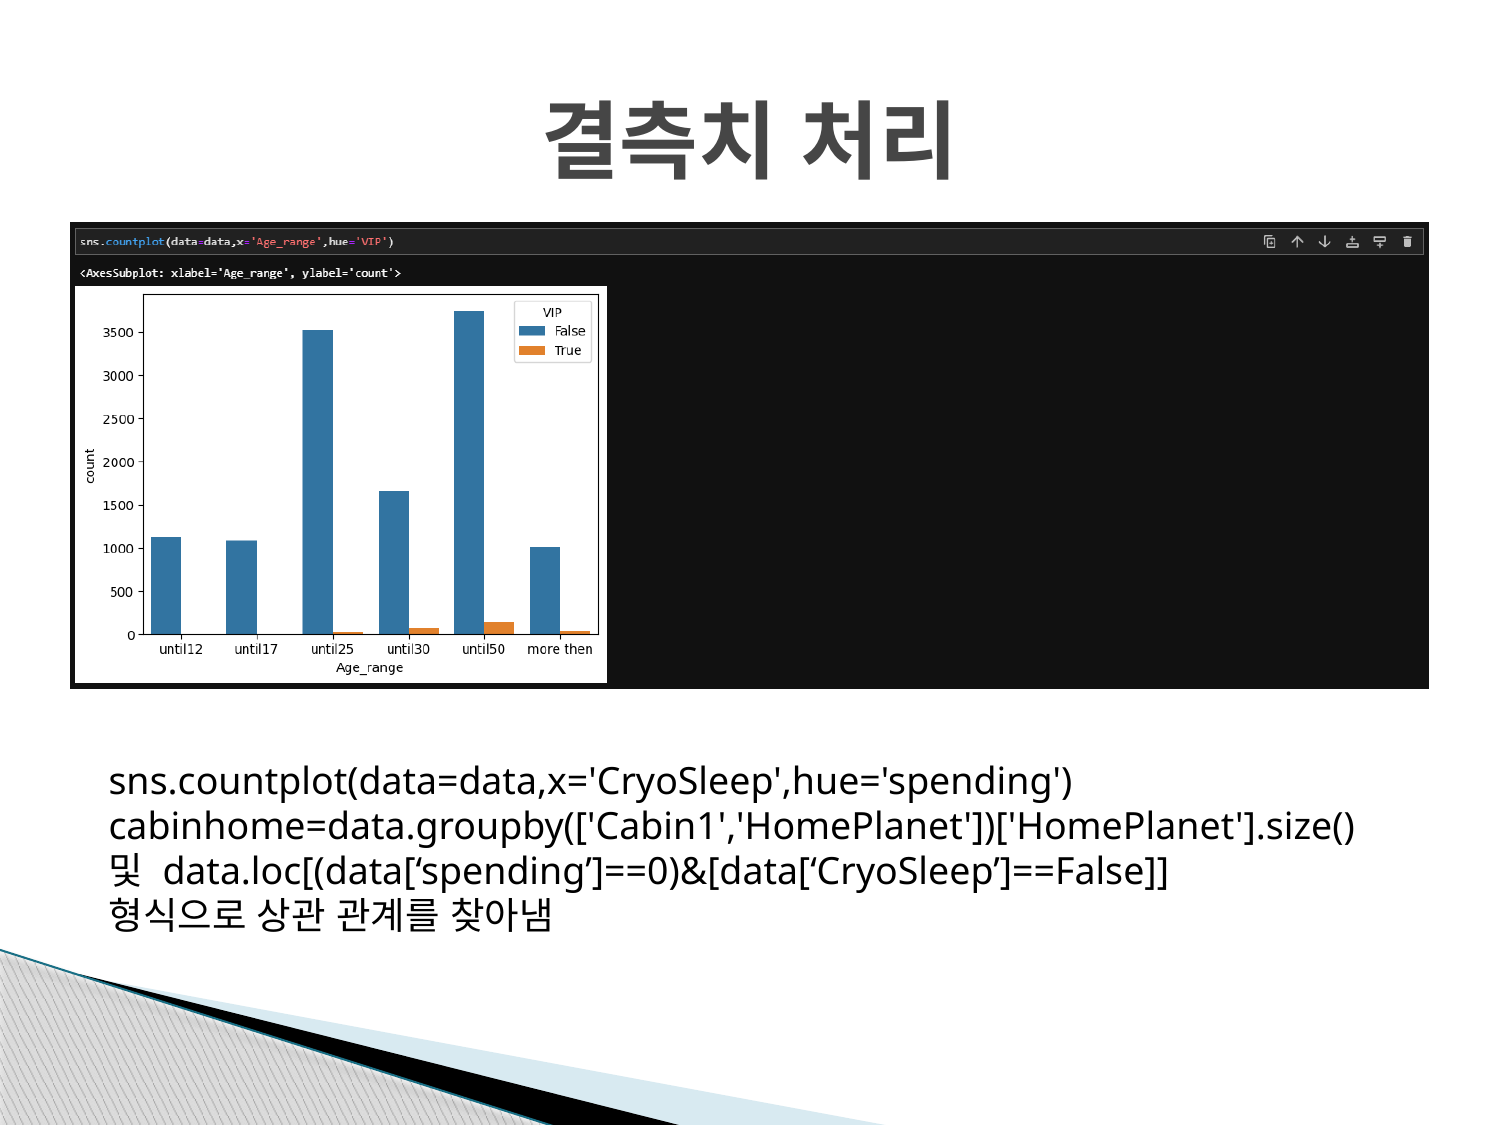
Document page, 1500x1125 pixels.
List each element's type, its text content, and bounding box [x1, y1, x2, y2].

picture [70, 222, 1429, 689]
text_box sns.countplot(data=data,x='CryoSleep',hue='spending') cabinhome=data.groupby(['Cabin1','HomePlanet'])['HomePlanet'].size() 및 data.loc[(data[‘spending’]==0)&[data[‘CryoSleep’]==False]] 형식으로 상관 관계를 찾아냄 [93, 749, 1395, 990]
title 결측치 처리 [75, 45, 1425, 222]
